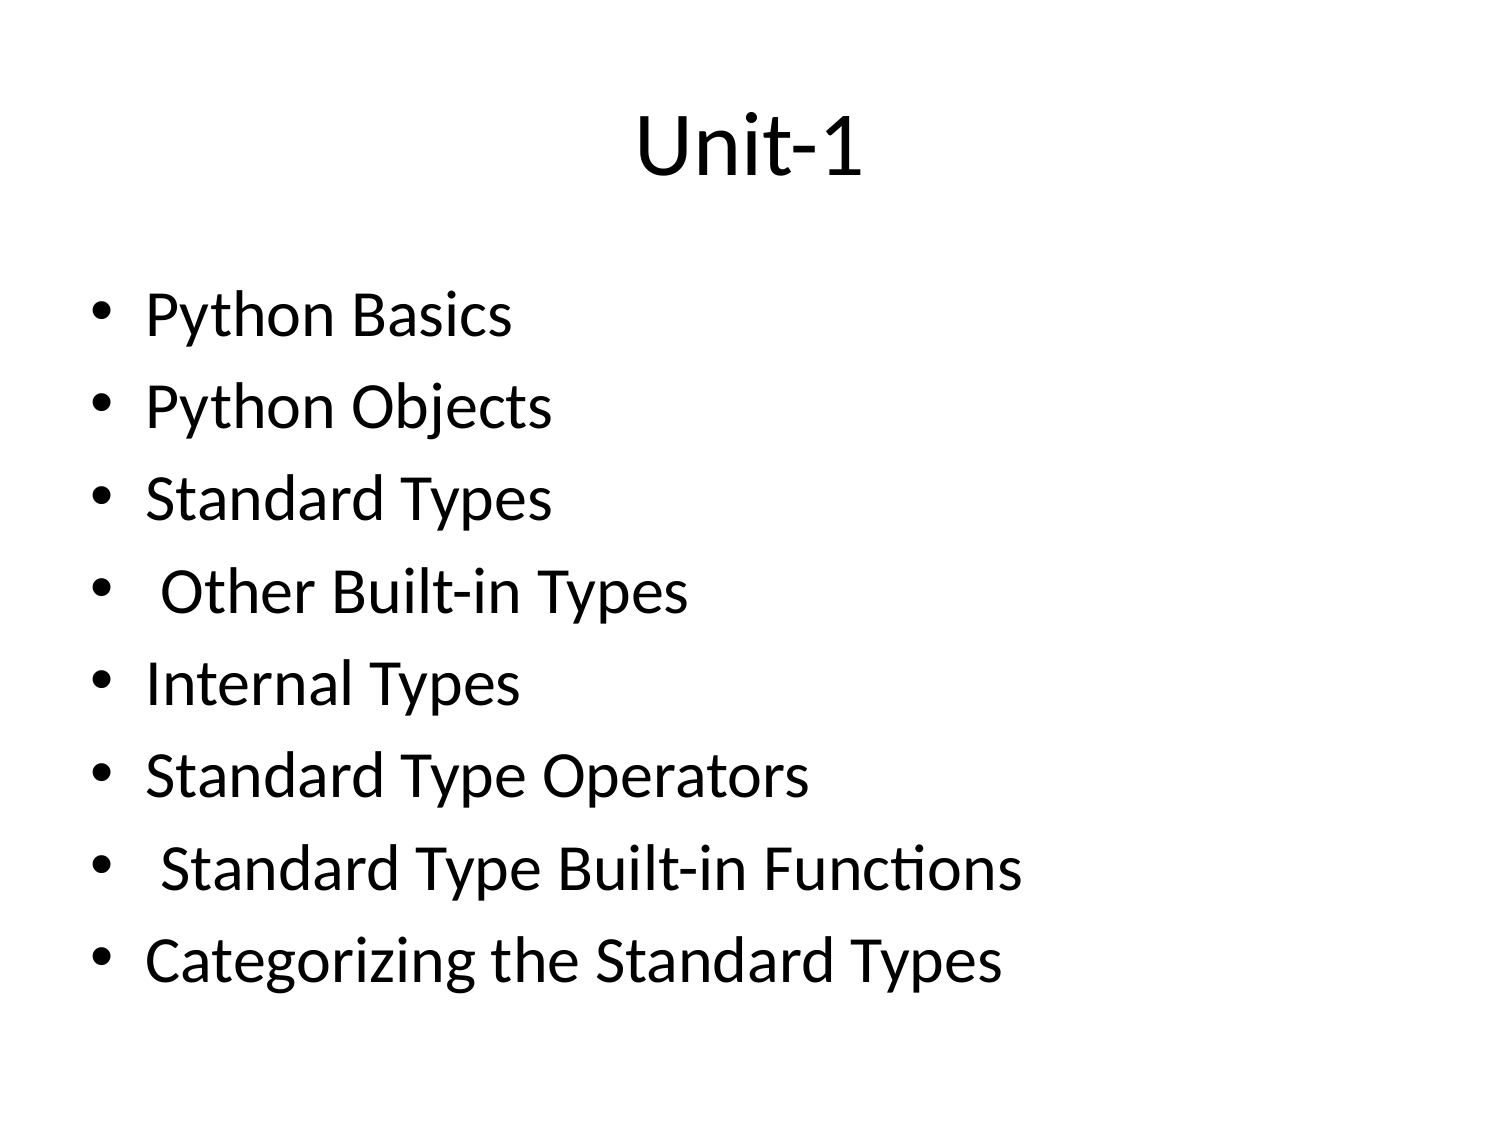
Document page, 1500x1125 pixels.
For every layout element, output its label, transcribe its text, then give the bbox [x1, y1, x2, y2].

title Unit-1 [75, 45, 1425, 233]
list Python Basics Python Objects Standard Types Other Built-in Types Internal Types Standard Type Operators Standard Type Built-in Functions Categorizing the Standard Types [75, 262, 1425, 1005]
